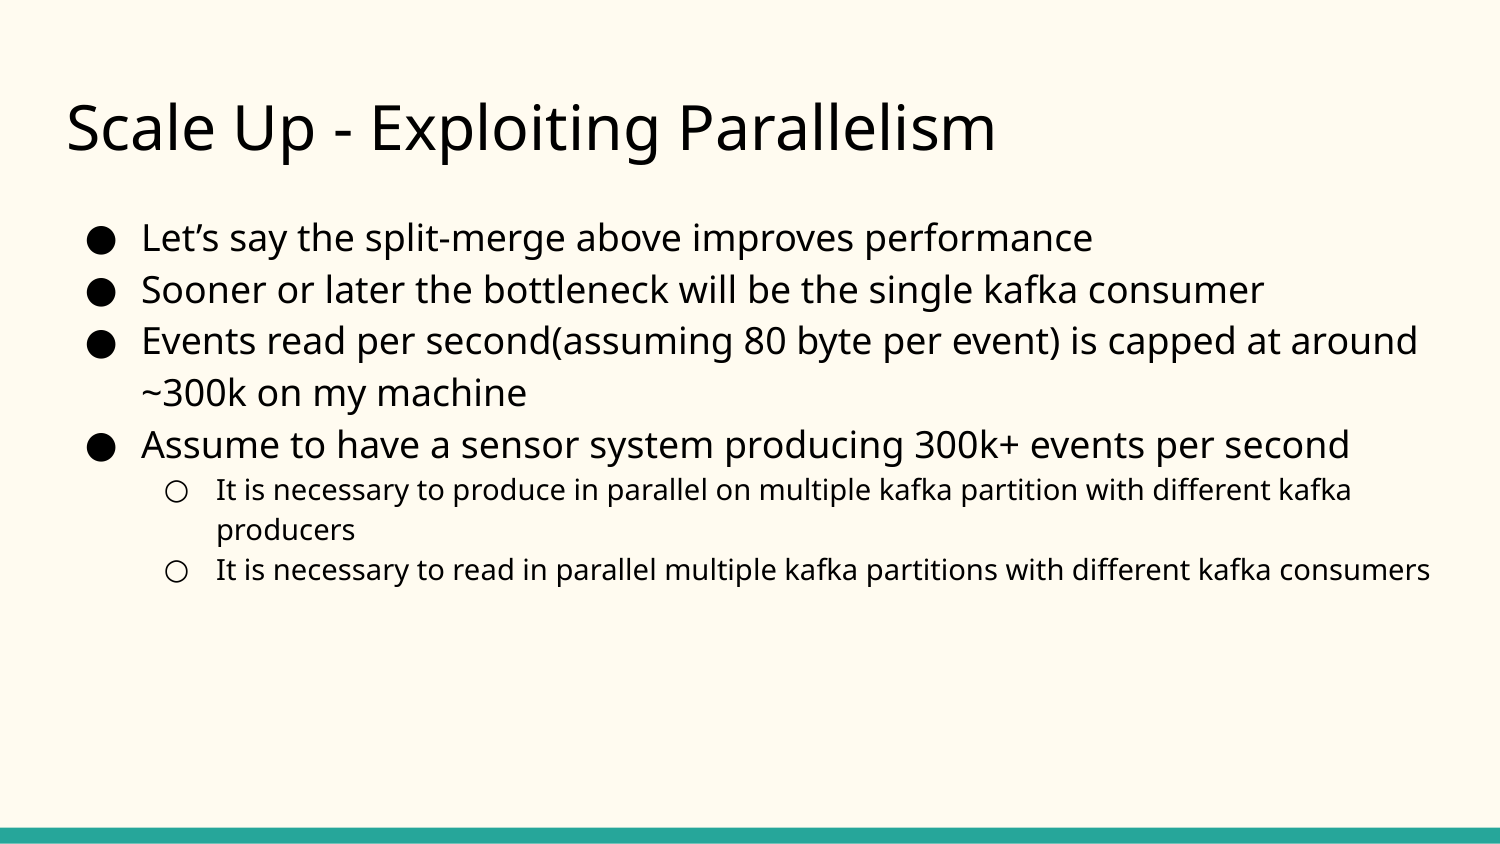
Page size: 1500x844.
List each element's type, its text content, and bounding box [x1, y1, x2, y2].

title Scale Up - Exploiting Parallelism [51, 72, 1449, 174]
list Let’s say the split-merge above improves performance Sooner or later the bottleneck will be the single kafka consumer Events read per second(assuming 80 byte per event) is capped at around ~300k on my machine Assume to have a sensor system producing 300k+ events per second It is necessary to produce in parallel on multiple kafka partition with different kafka producers It is necessary to read in parallel multiple kafka partitions with different kafka consumers [51, 192, 1449, 750]
